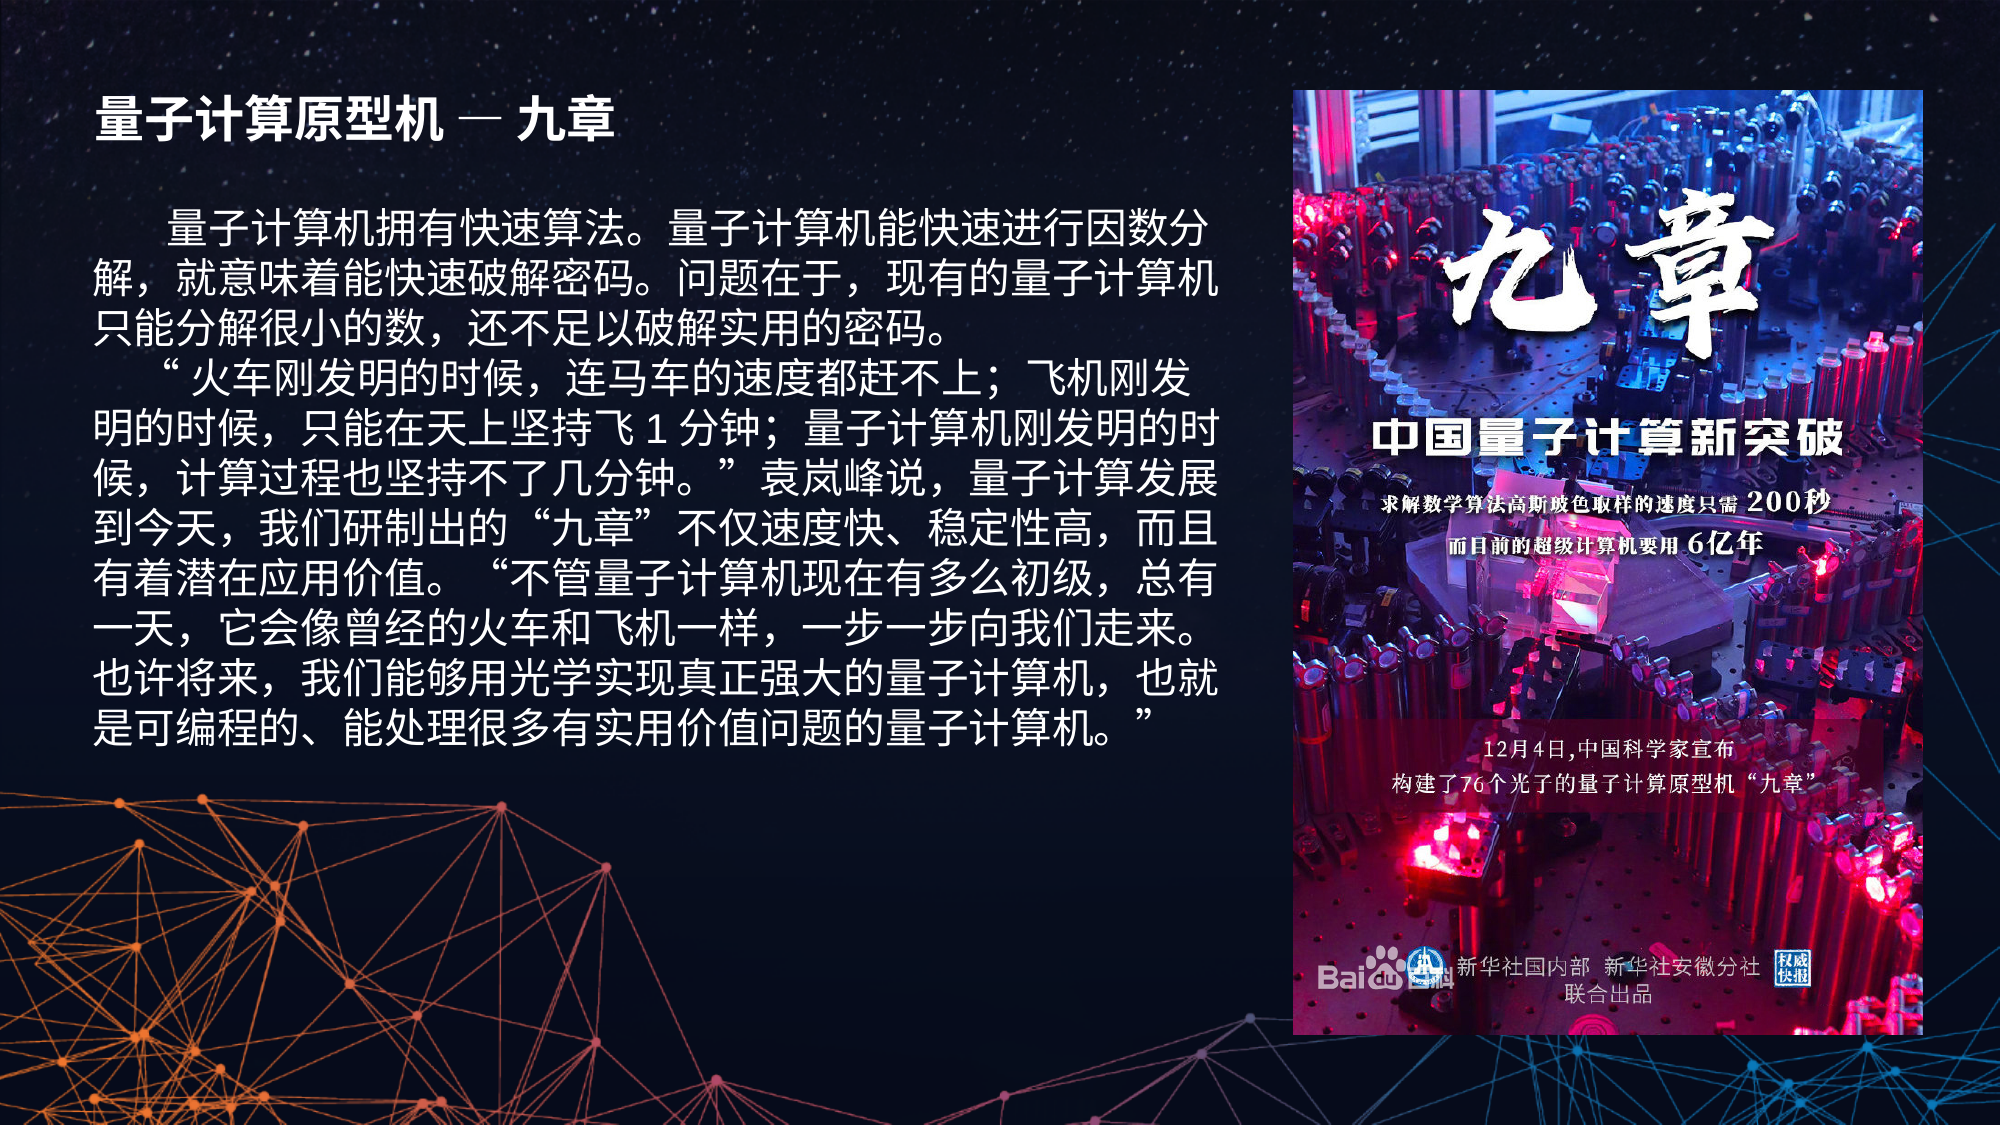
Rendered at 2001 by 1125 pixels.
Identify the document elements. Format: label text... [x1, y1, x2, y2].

text_box 量子计算原型机 — 九章 [79, 80, 666, 116]
picture [0, 0, 2000, 1125]
